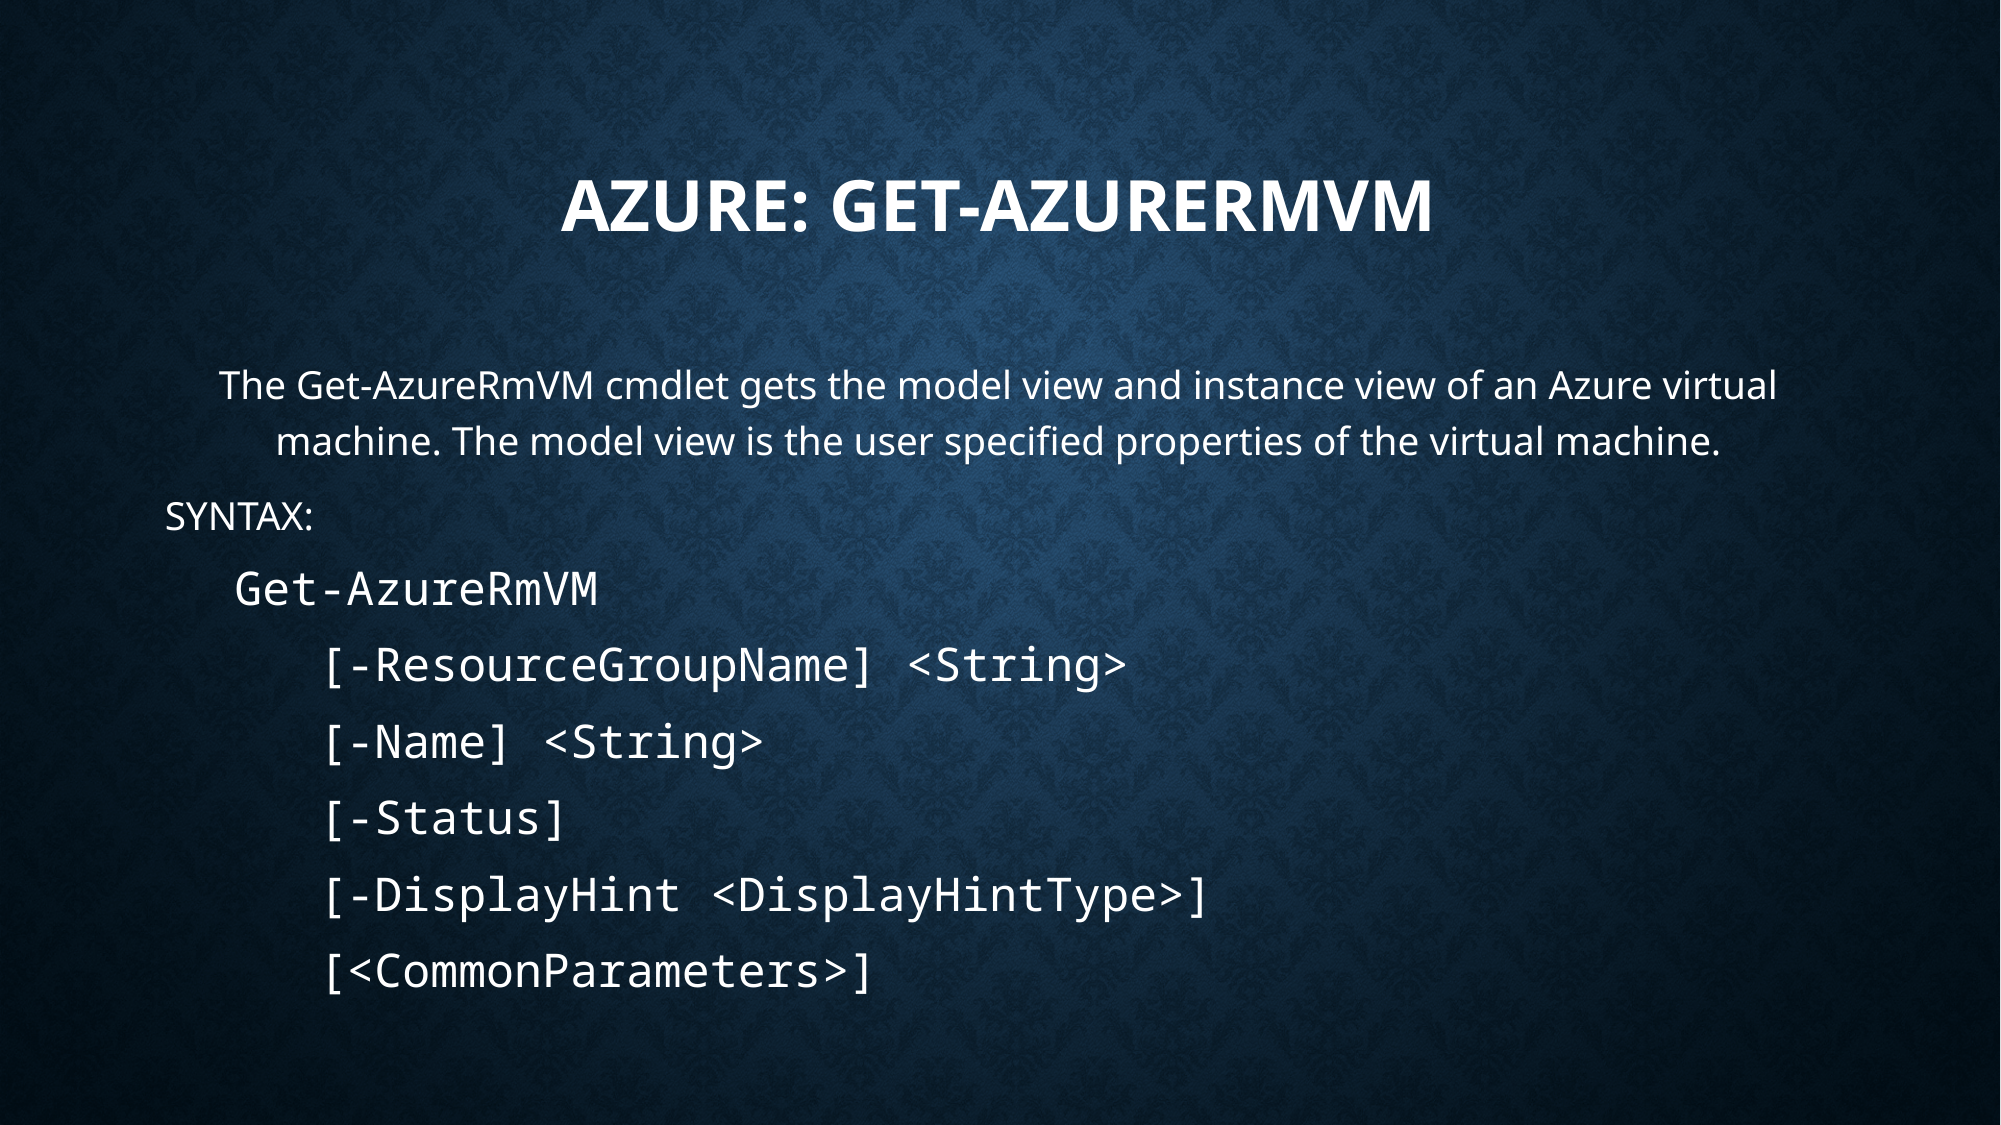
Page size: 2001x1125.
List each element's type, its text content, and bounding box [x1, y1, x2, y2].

list The Get-AzureRmVM cmdlet gets the model view and instance view of an Azure virtual machine. The model view is the user specified properties of the virtual machine. SYNTAX: Get-AzureRmVM [-ResourceGroupName] <String> [-Name] <String> [-Status] [-DisplayHint <DisplayHintType>] [<CommonParameters>] [149, 343, 1849, 1012]
title Azure: Get-AzureRmVM [149, 99, 1849, 318]
